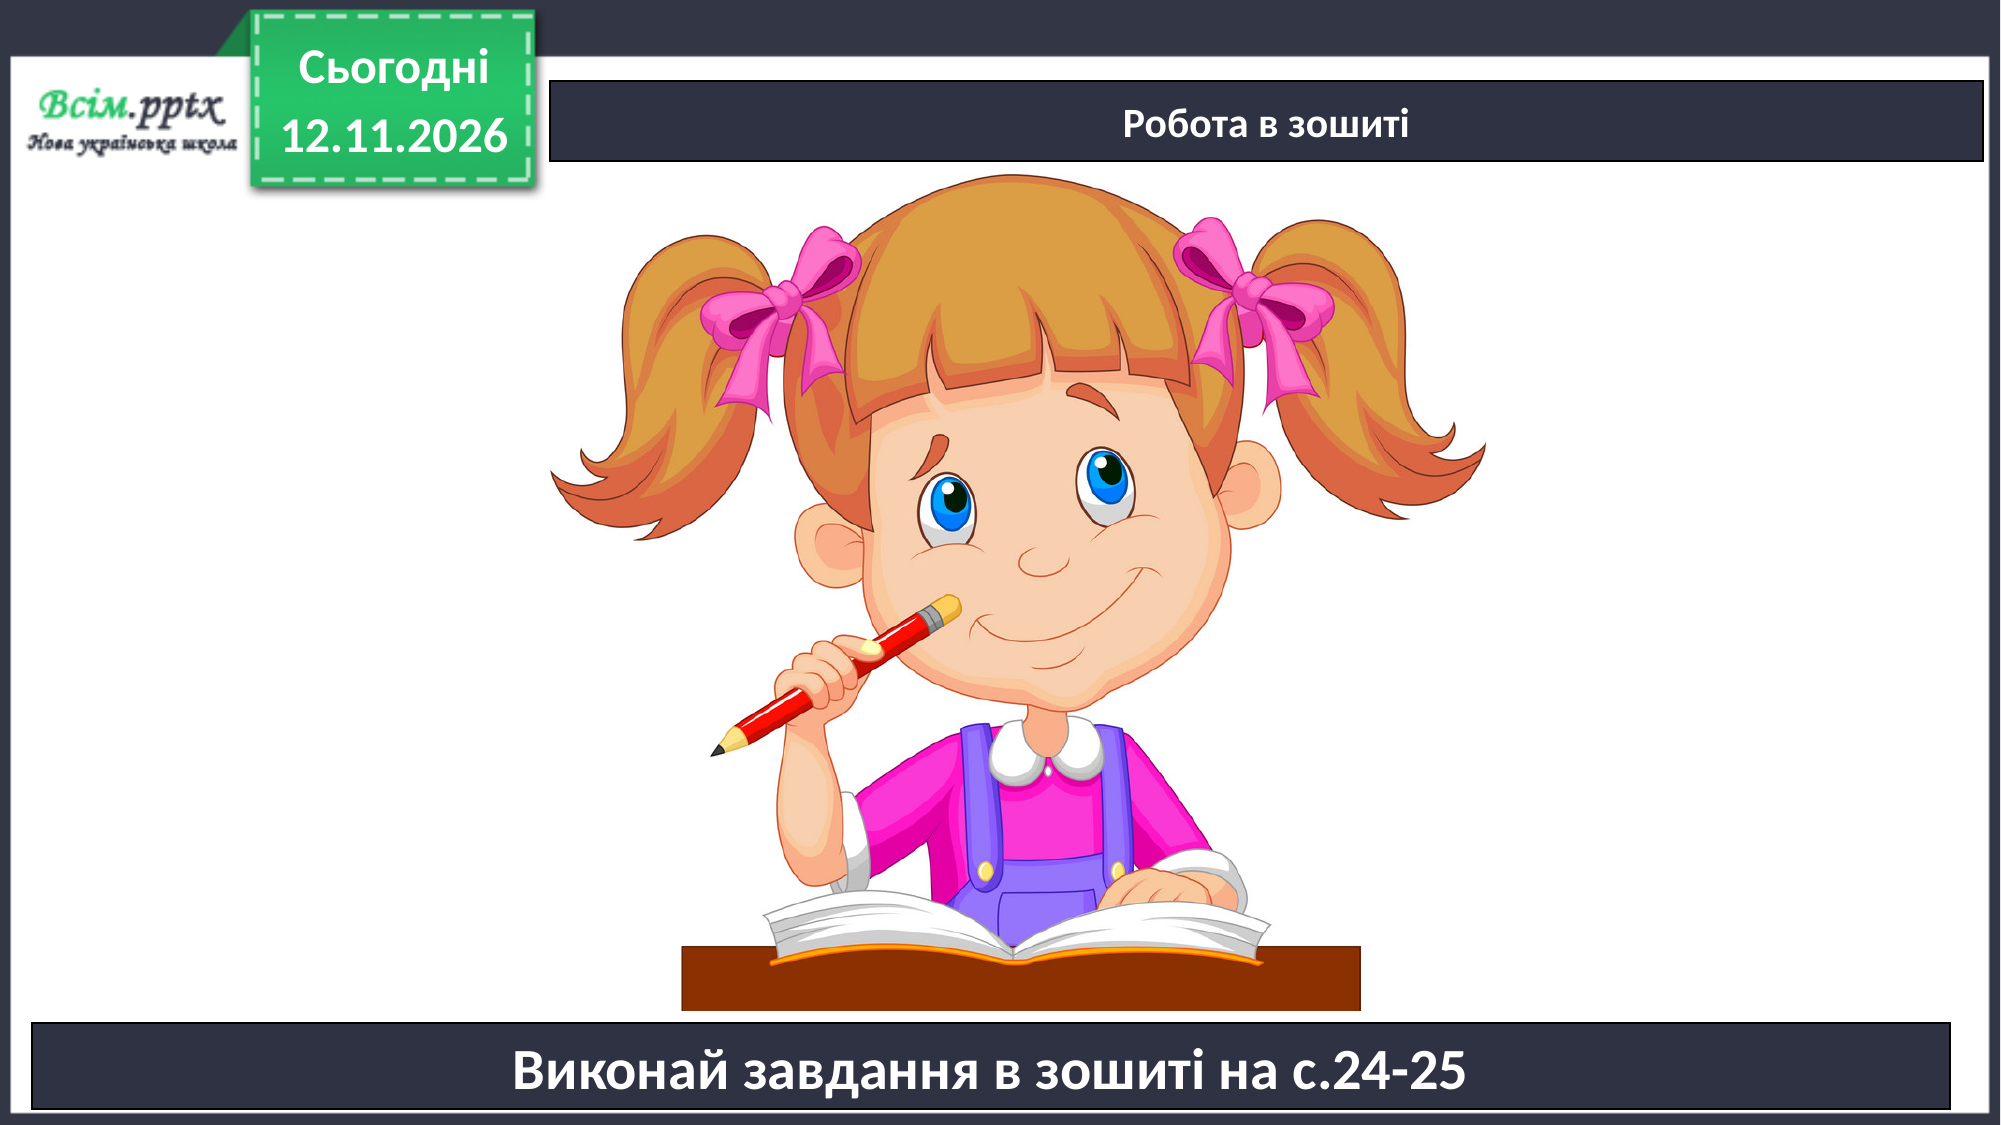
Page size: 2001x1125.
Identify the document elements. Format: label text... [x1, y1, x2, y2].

picture [0, 0, 2001, 1125]
text_box Виконай завдання в зошиті на с.24-25 [31, 1022, 1951, 1110]
text_box Робота в зошиті [549, 80, 1984, 162]
text_box Сьогодні [284, 26, 535, 101]
text_box 20.02.2022 [263, 101, 524, 164]
